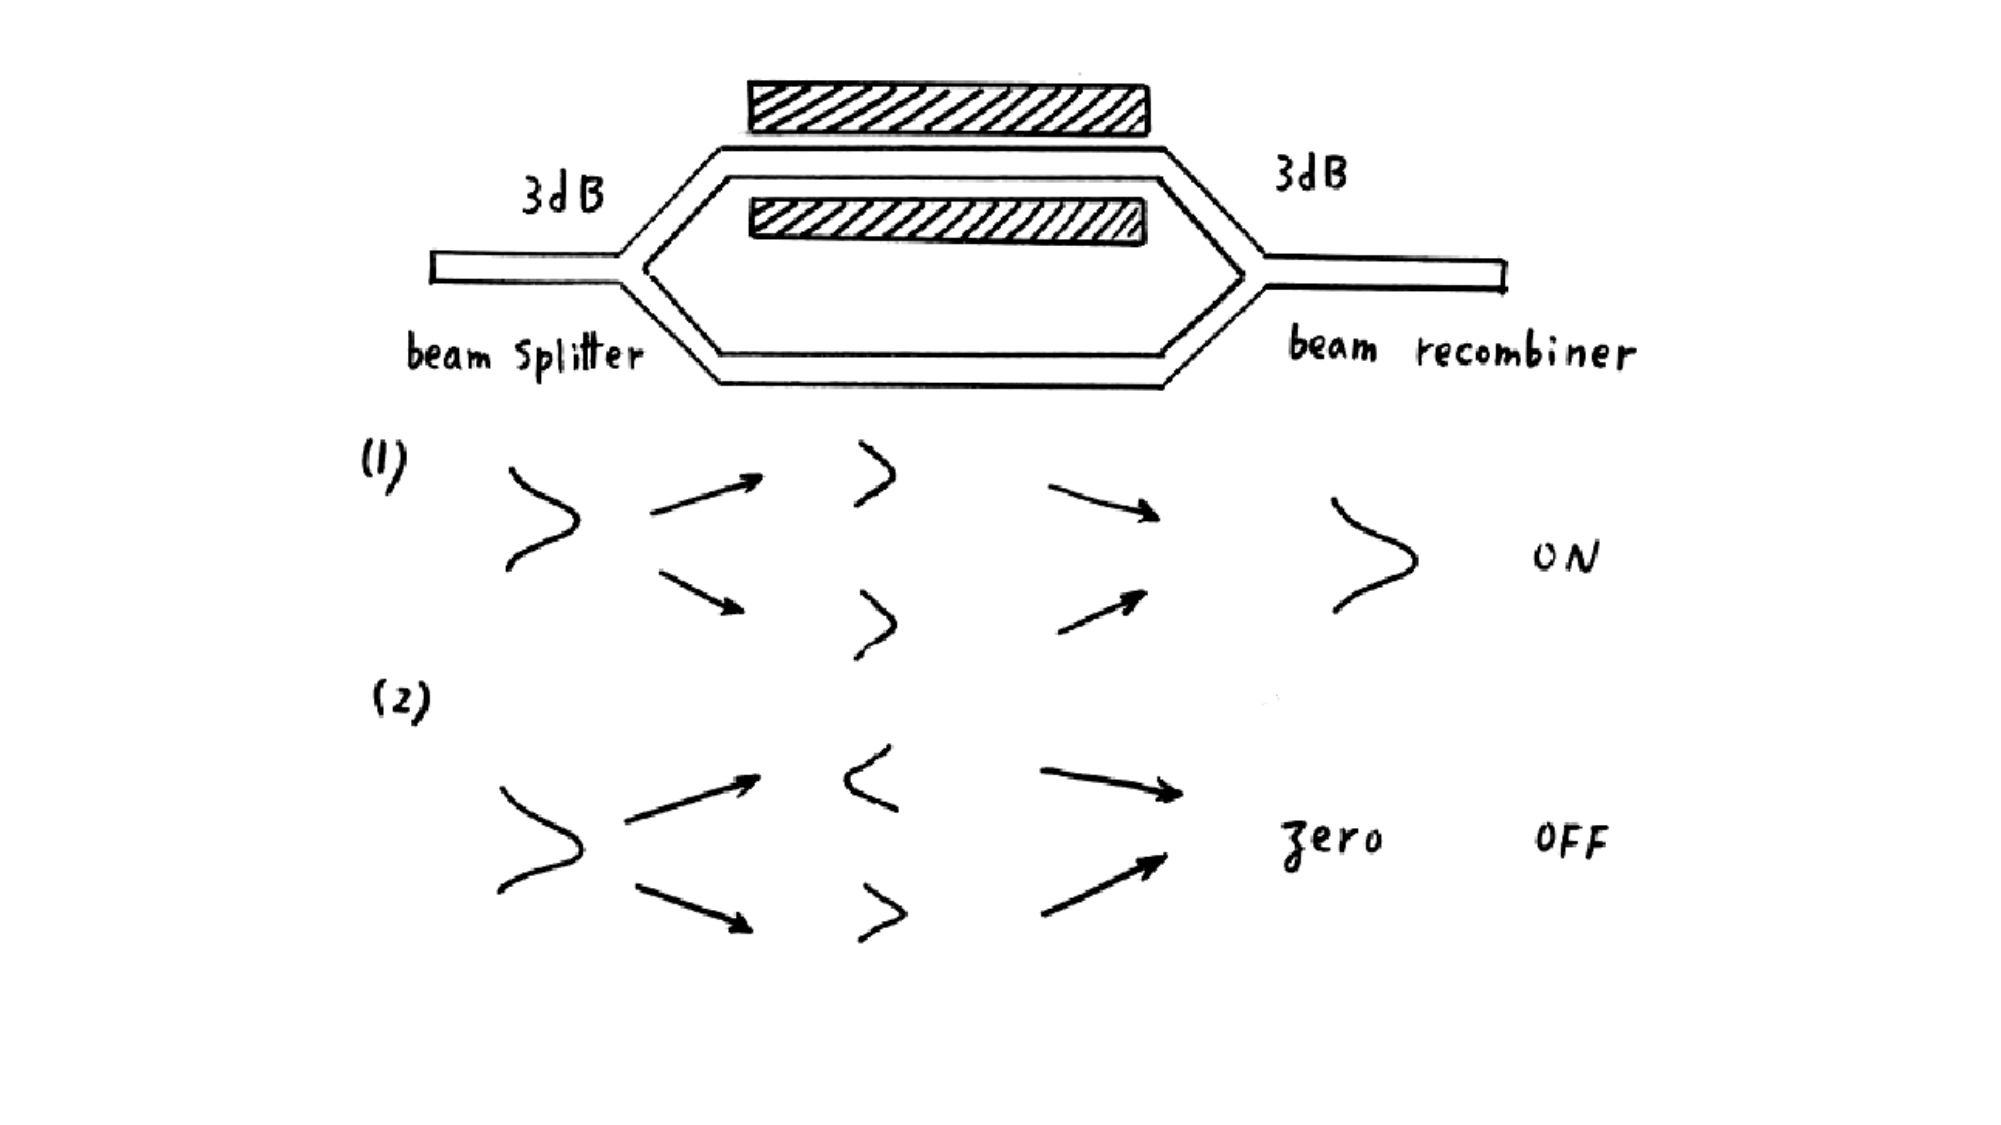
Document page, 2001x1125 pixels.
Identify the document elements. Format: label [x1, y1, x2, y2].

text_box [342, 57, 1671, 961]
